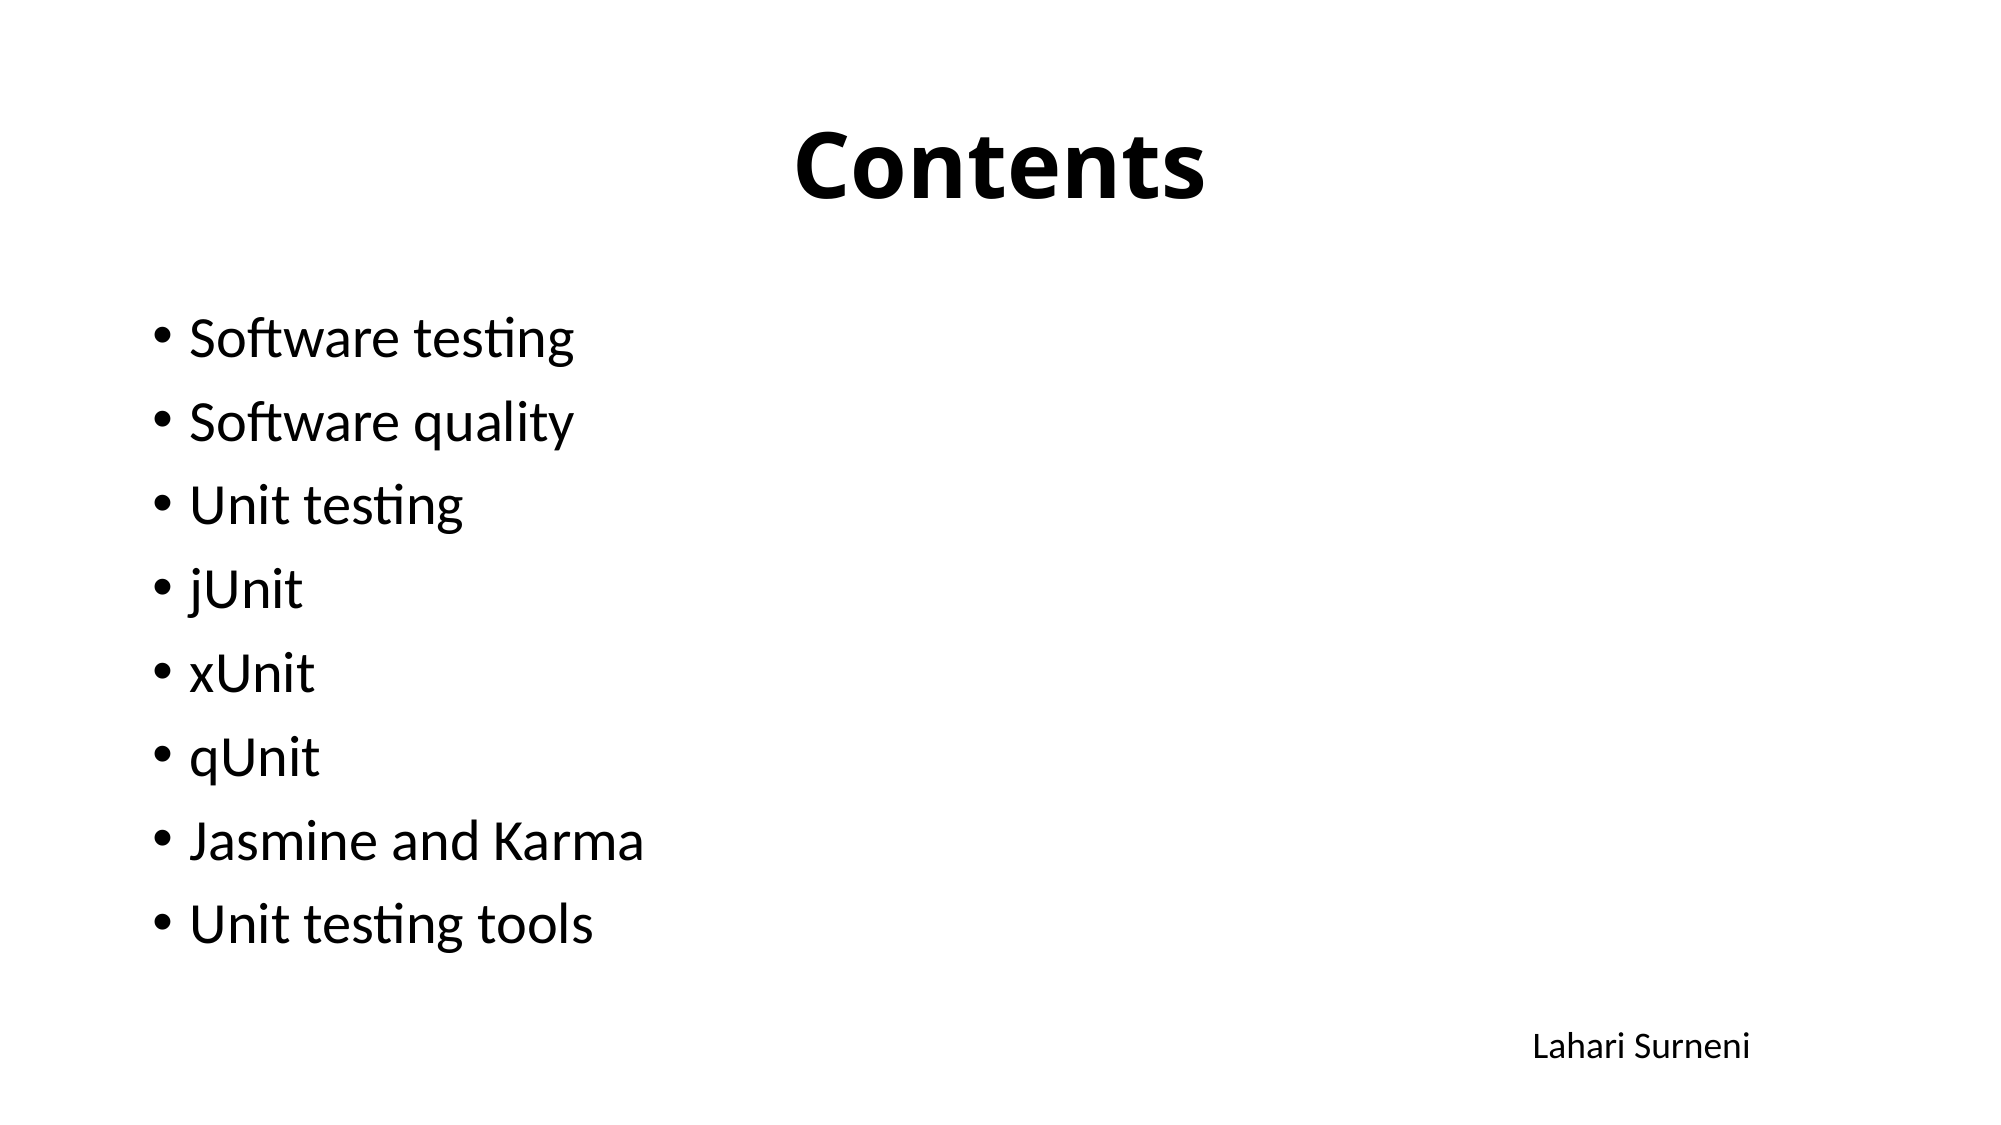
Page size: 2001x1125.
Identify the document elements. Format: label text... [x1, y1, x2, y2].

title Contents [137, 59, 1863, 278]
list Software testing Software quality Unit testing jUnit xUnit qUnit Jasmine and Karma Unit testing tools [137, 299, 1863, 1014]
text_box Lahari Surneni [1517, 1013, 1894, 1073]
